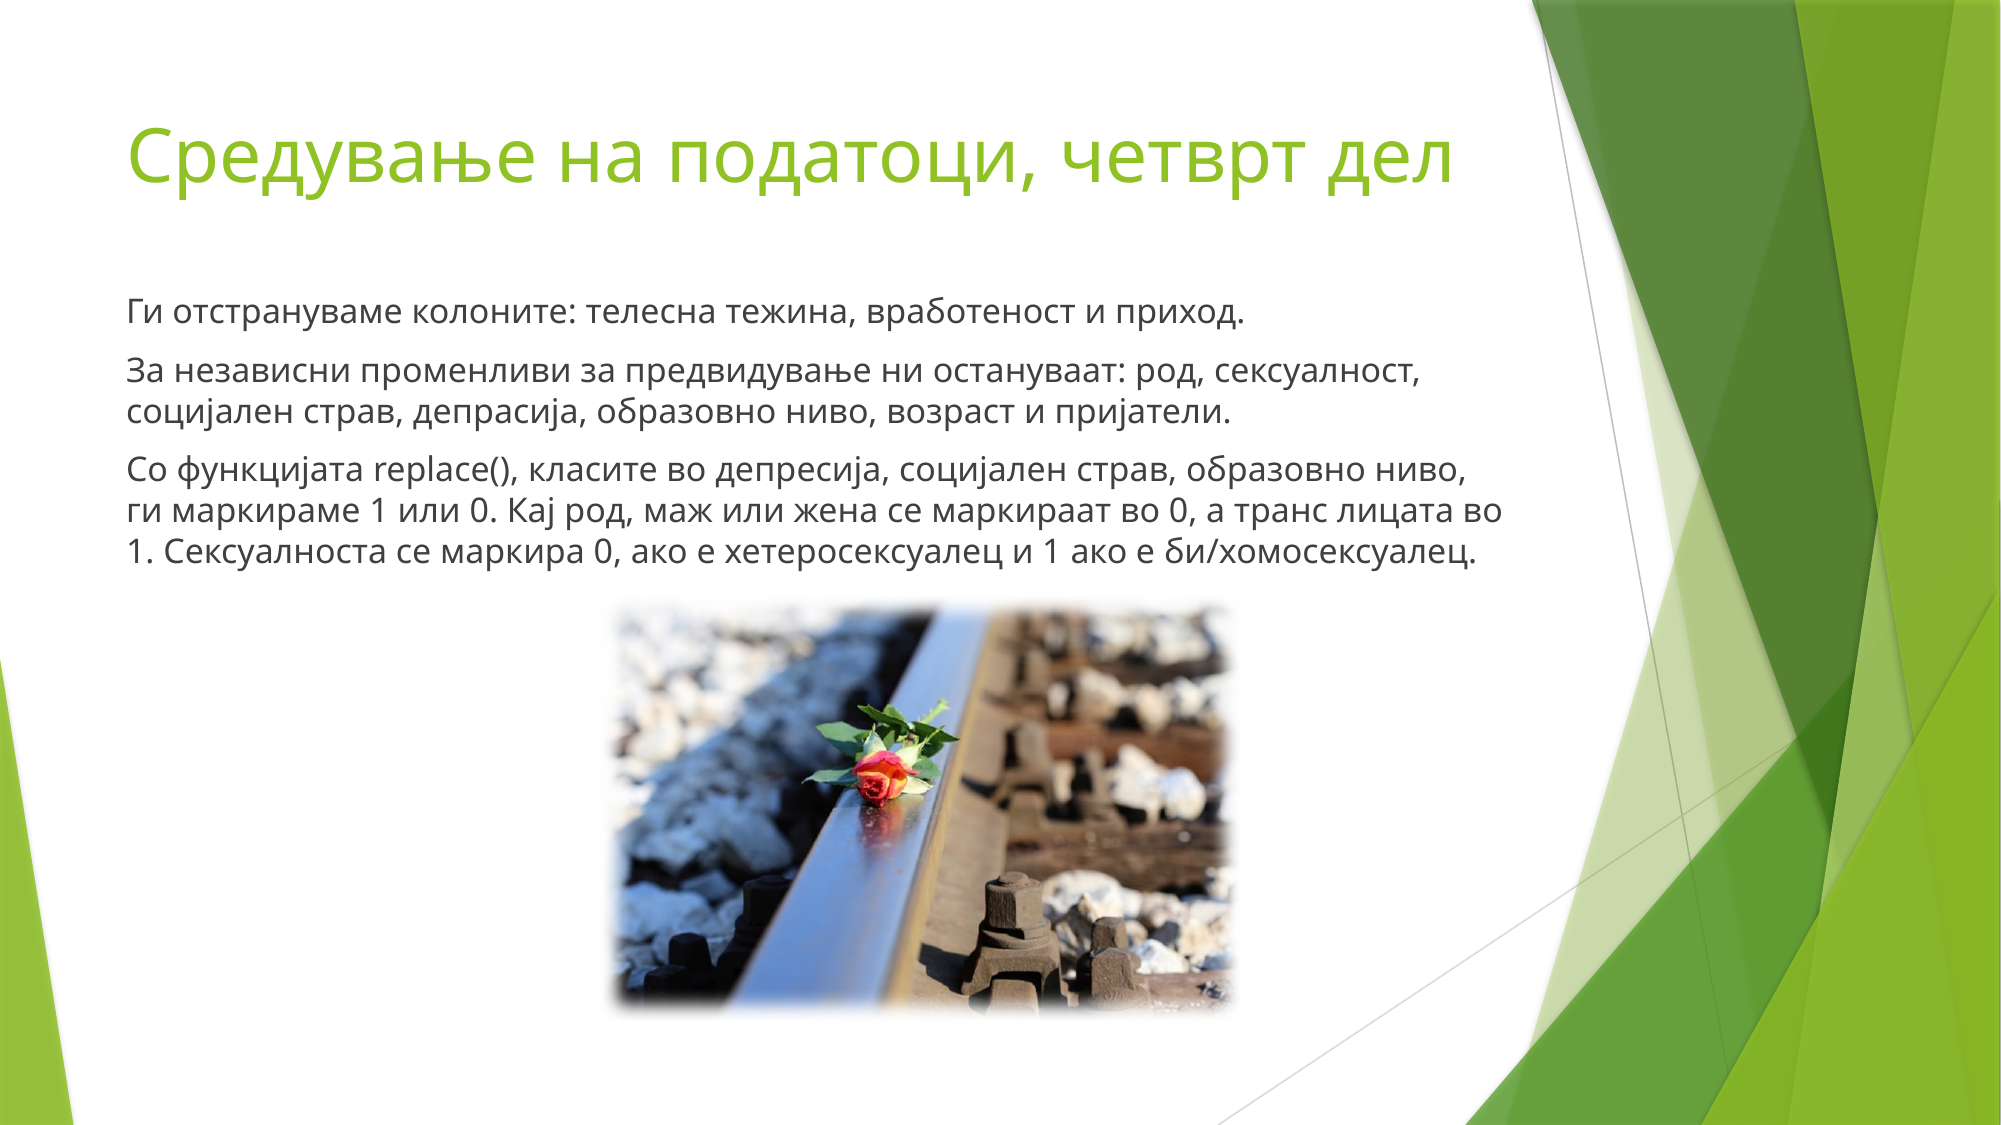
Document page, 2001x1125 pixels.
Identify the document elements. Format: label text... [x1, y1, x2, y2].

picture [599, 593, 1242, 1023]
title Средување на податоци, четврт дел [111, 99, 1522, 282]
list Ги отстрануваме колоните: телесна тежина, вработеност и приход. За независни променливи за предвидување ни остануваат: род, сексуалност, социјален страв, депрасија, образовно ниво, возраст и пријатели. Со функцијата replace(), класите во депресија, социјален страв, образовно ниво, ги маркираме 1 или 0. Кај род, маж или жена се маркираат во 0, а транс лицата во 1. Сексуалноста се маркира 0, ако е хетеросексуалец и 1 ако е би/хомосексуалец. [111, 282, 1522, 659]
